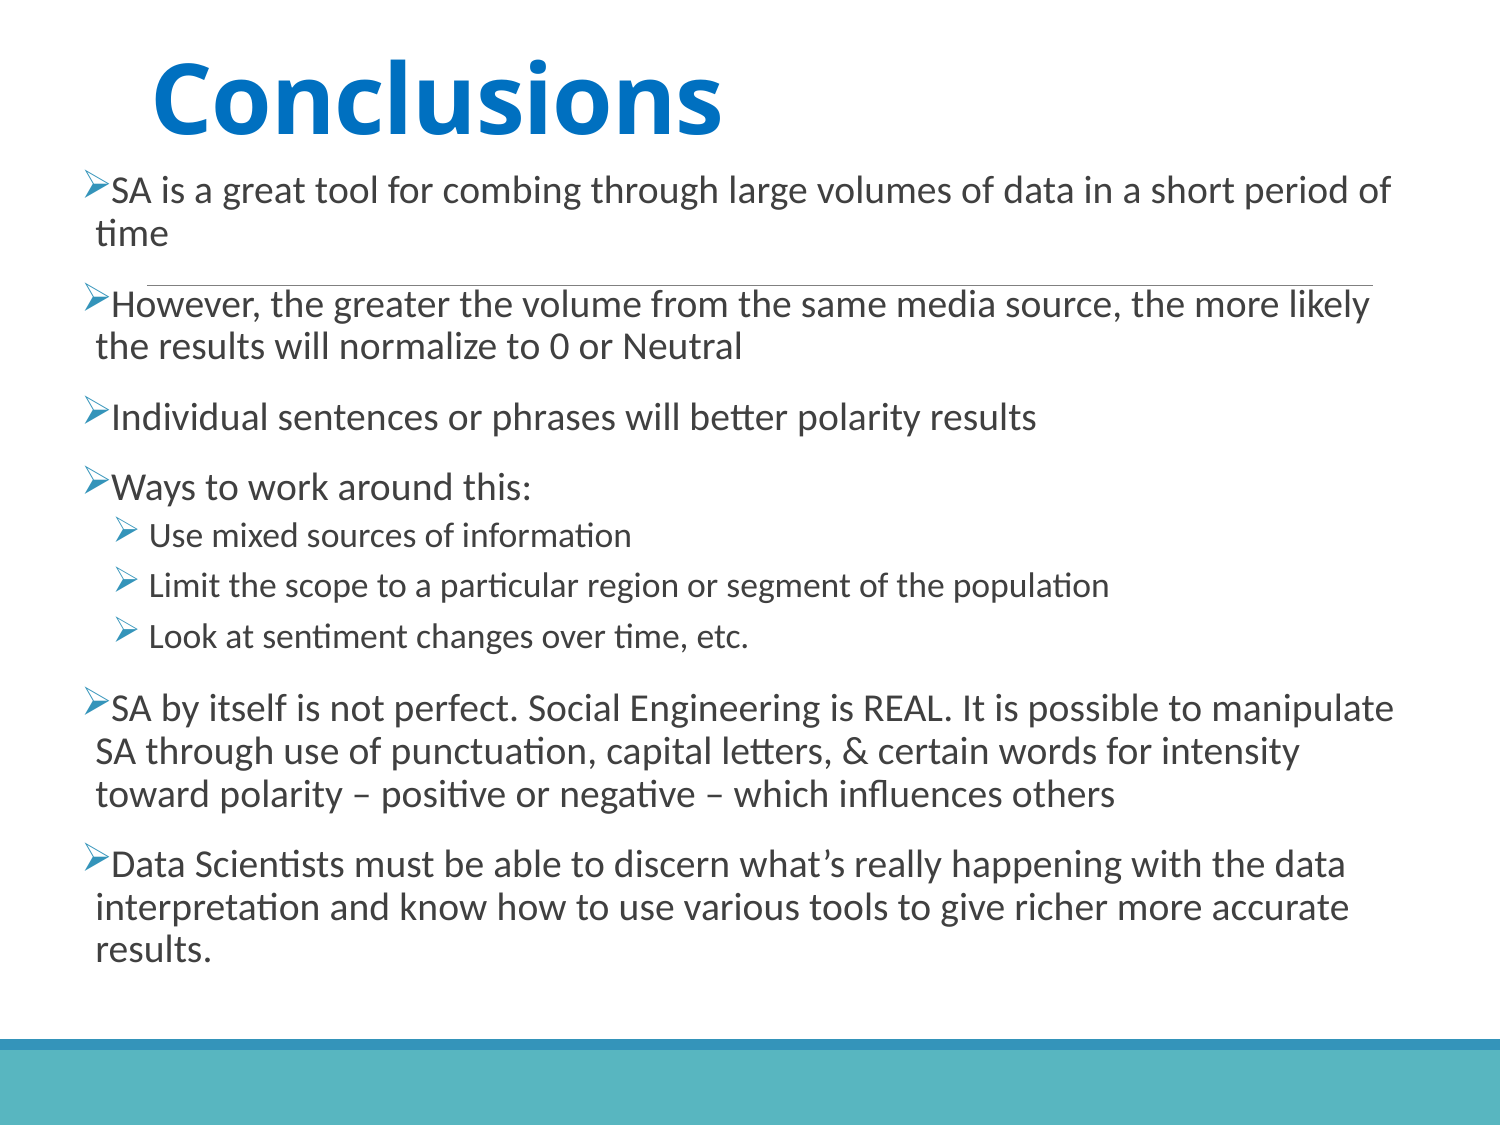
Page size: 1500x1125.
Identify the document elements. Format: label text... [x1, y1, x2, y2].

list SA is a great tool for combing through large volumes of data in a short period of time However, the greater the volume from the same media source, the more likely the results will normalize to 0 or Neutral Individual sentences or phrases will better polarity results Ways to work around this: Use mixed sources of information Limit the scope to a particular region or segment of the population Look at sentiment changes over time, etc. SA by itself is not perfect. Social Engineering is REAL. It is possible to manipulate SA through use of punctuation, capital letters, & certain words for intensity toward polarity – positive or negative – which influences others Data Scientists must be able to discern what’s really happening with the data interpretation and know how to use various tools to give richer more accurate results. [81, 162, 1418, 987]
title Conclusions [135, 47, 1373, 162]
